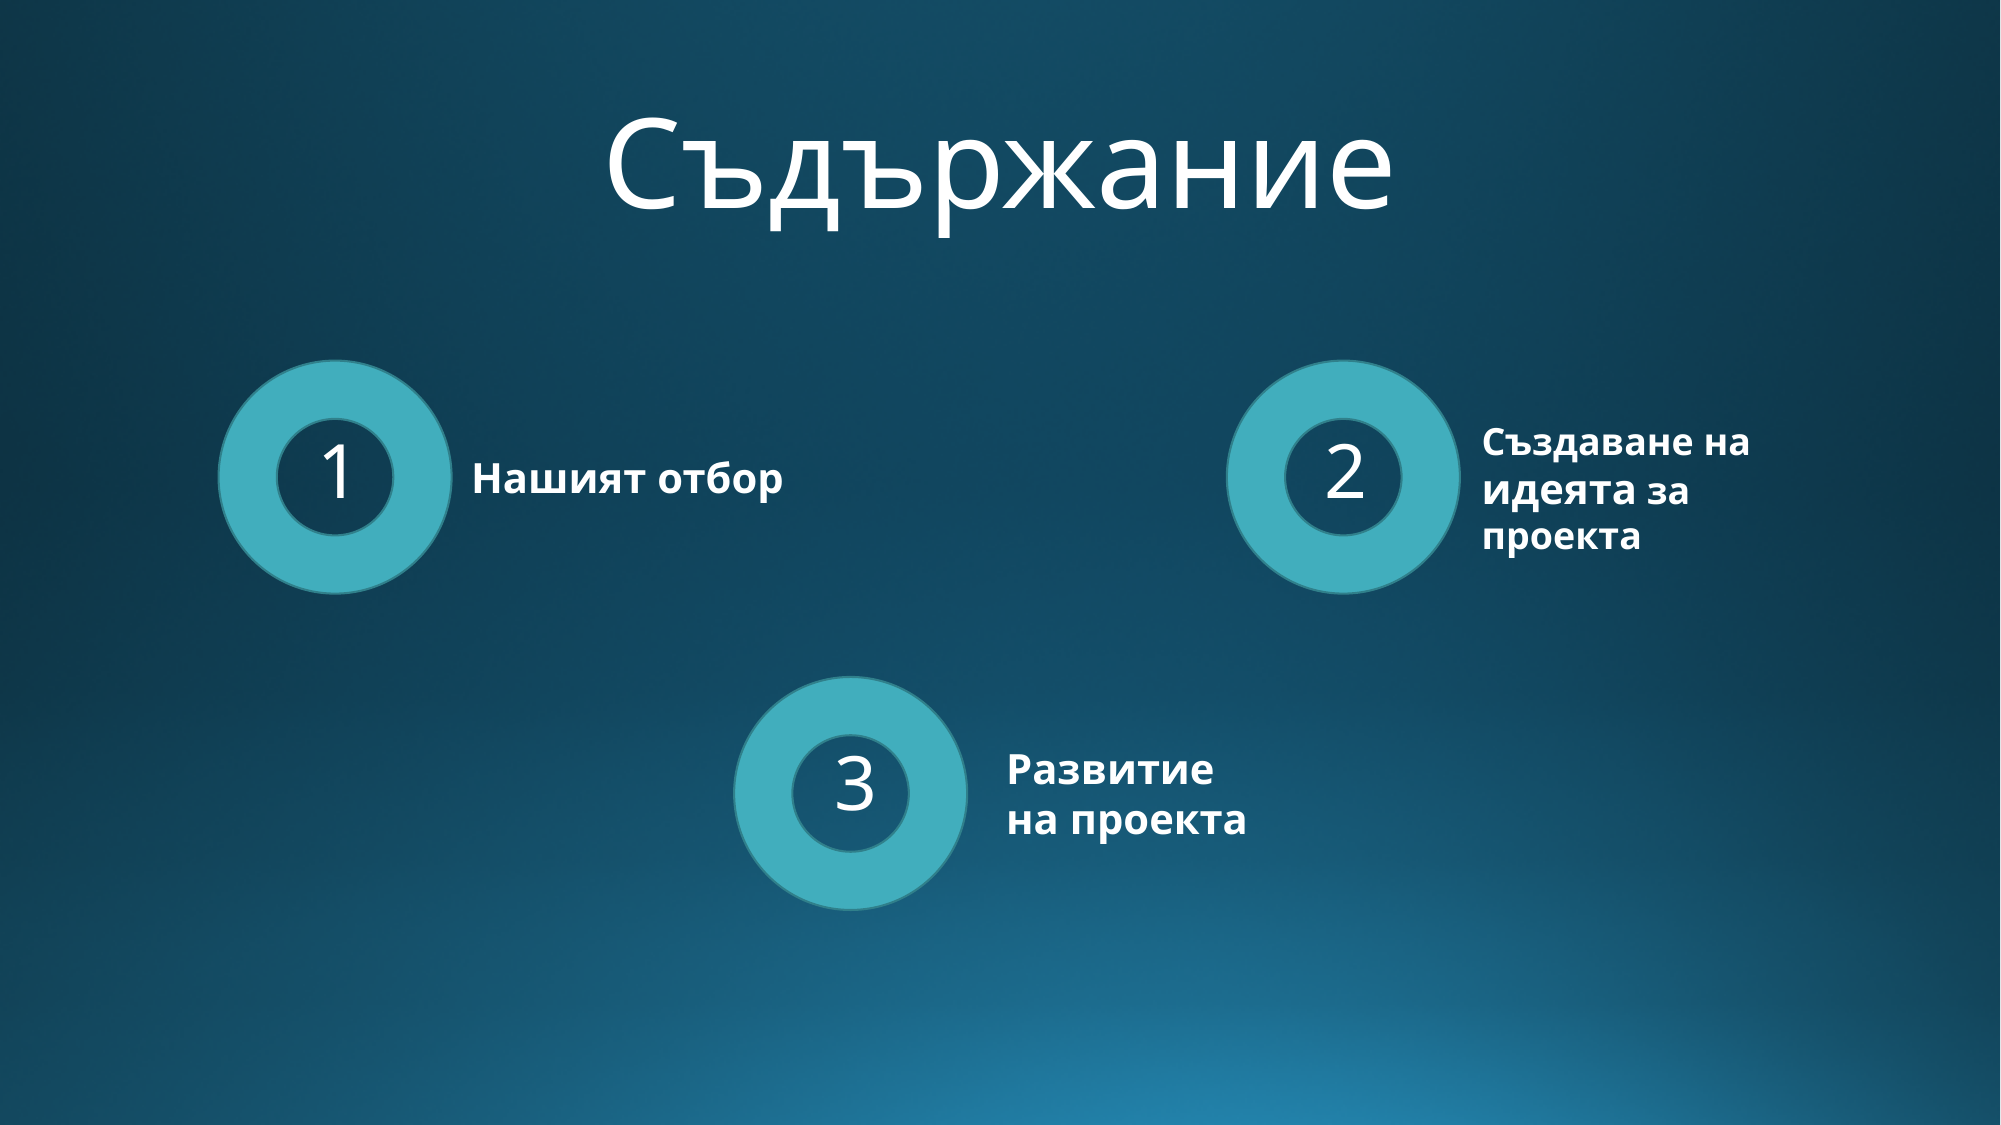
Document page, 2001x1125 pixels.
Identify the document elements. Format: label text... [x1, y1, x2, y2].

text_box [1225, 359, 1461, 595]
title Съдържание [137, 59, 1863, 278]
text_box [217, 359, 453, 595]
text_box [733, 675, 962, 912]
text_box Нашият отбор [456, 444, 829, 510]
text_box 1 [302, 416, 376, 521]
text_box Развитие на проекта [991, 735, 1289, 851]
text_box 2 [1309, 416, 1389, 521]
text_box 3 [819, 727, 976, 833]
text_box Създаване на идеята за проекта [1466, 410, 1785, 565]
picture [0, 0, 2001, 1125]
